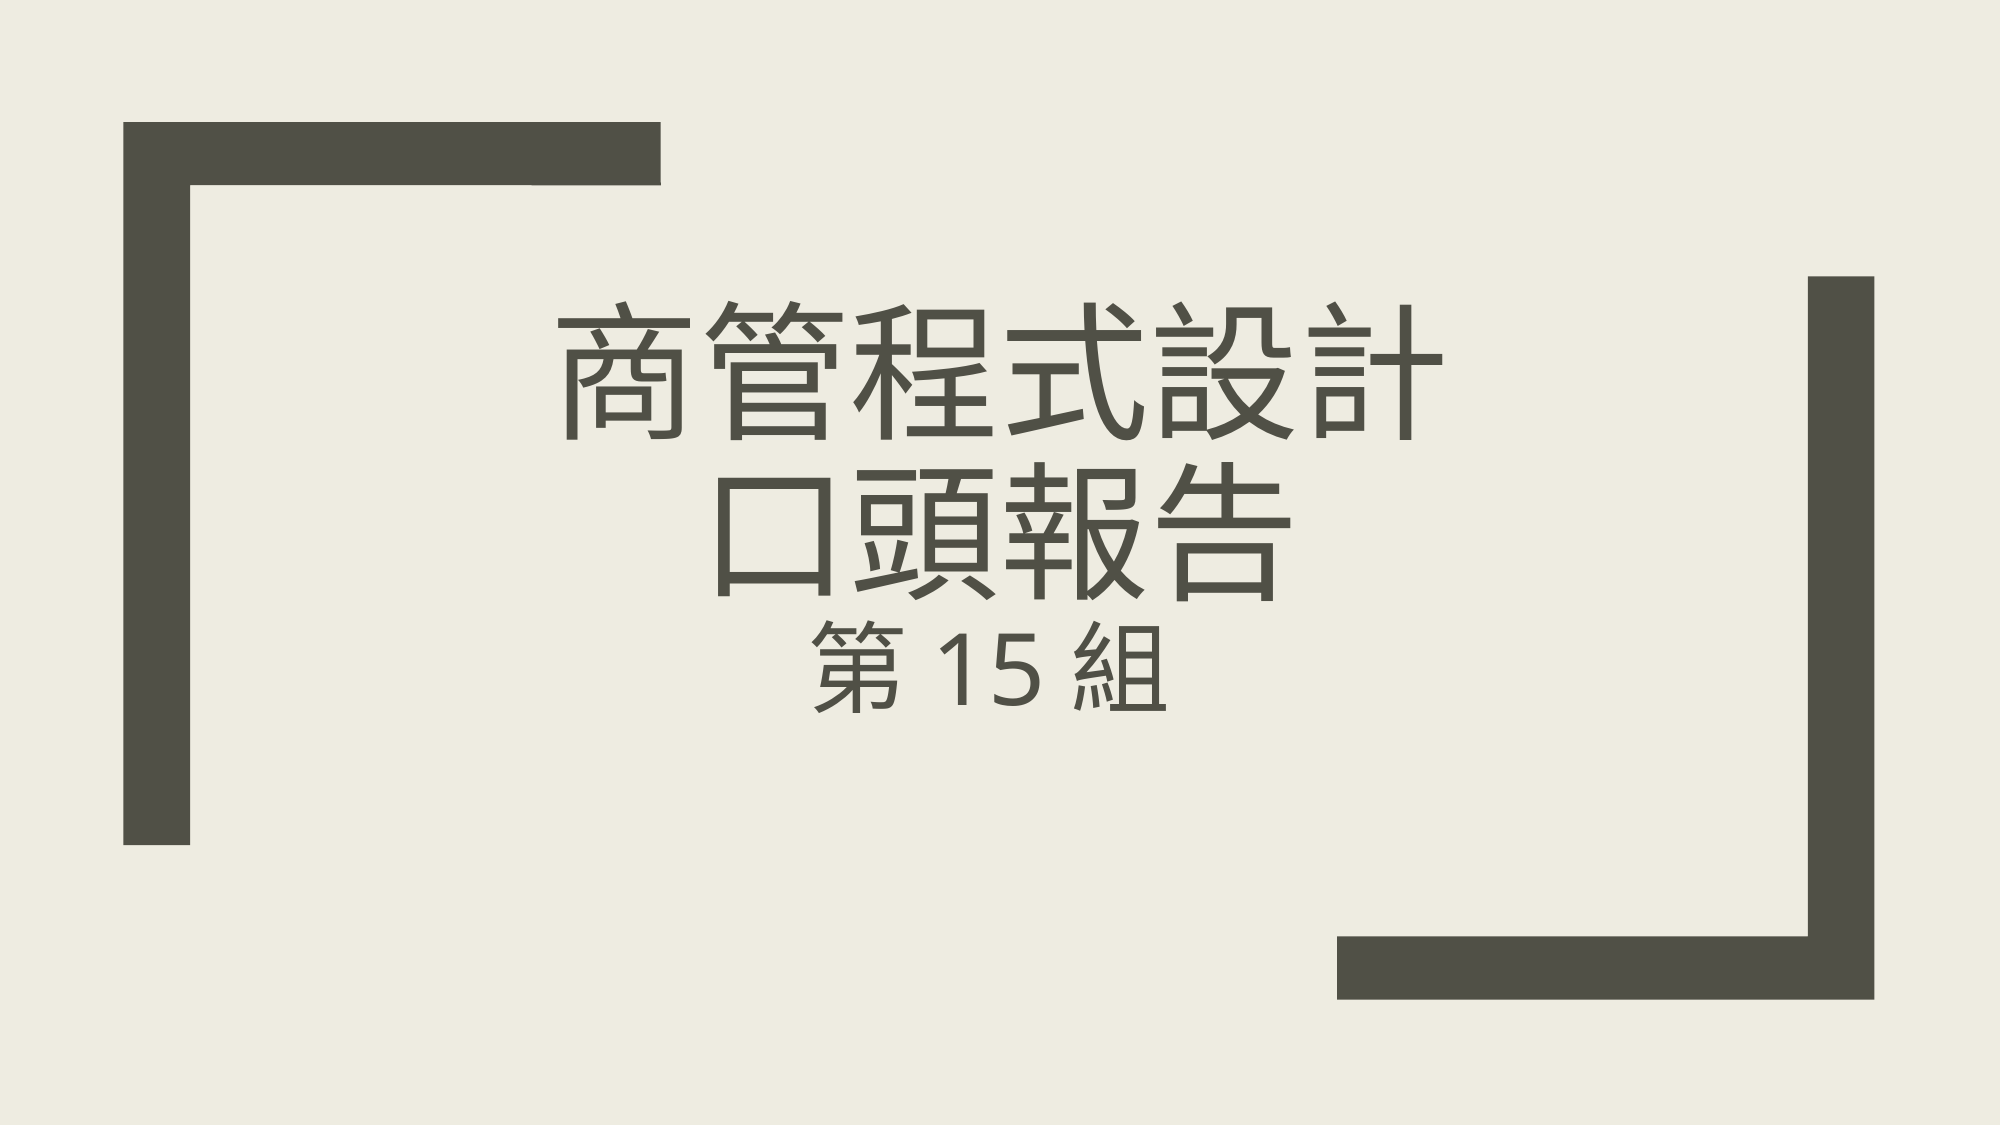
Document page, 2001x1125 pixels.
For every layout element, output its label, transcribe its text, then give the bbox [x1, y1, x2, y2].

title 商管程式設計 口頭報告 第15組 [314, 390, 1686, 735]
